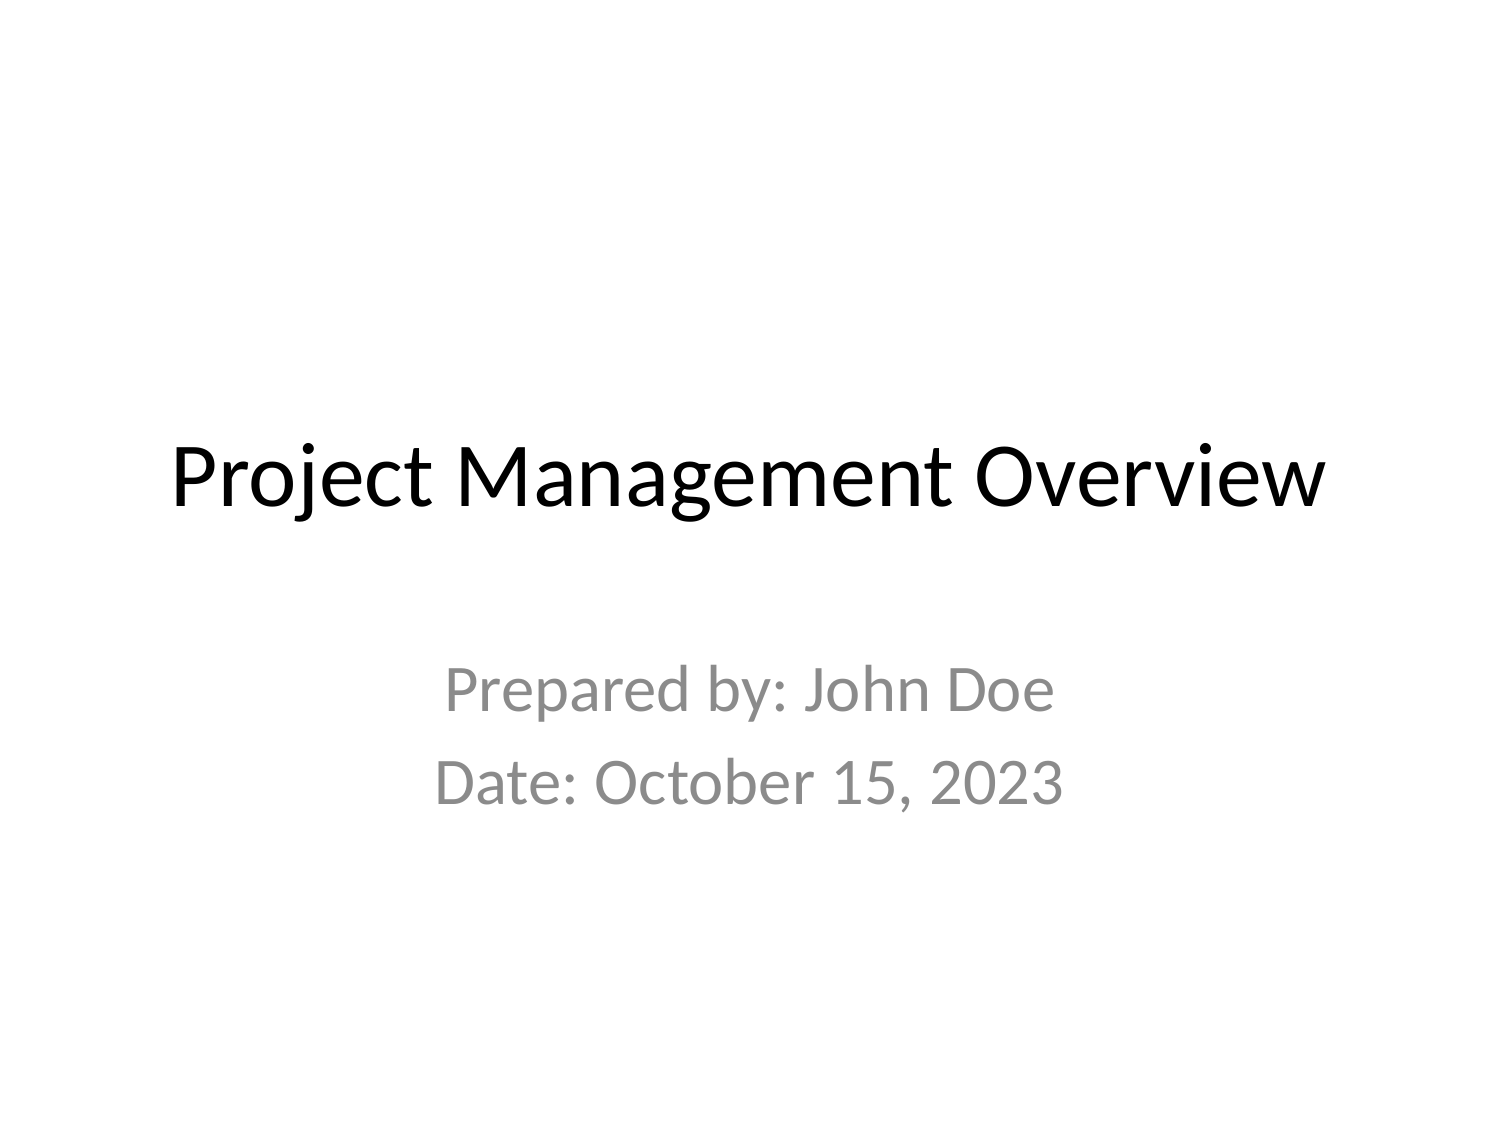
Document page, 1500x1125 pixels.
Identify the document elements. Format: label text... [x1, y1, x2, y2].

subtitle Prepared by: John Doe Date: October 15, 2023 [225, 637, 1275, 925]
title Project Management Overview [112, 349, 1388, 591]
